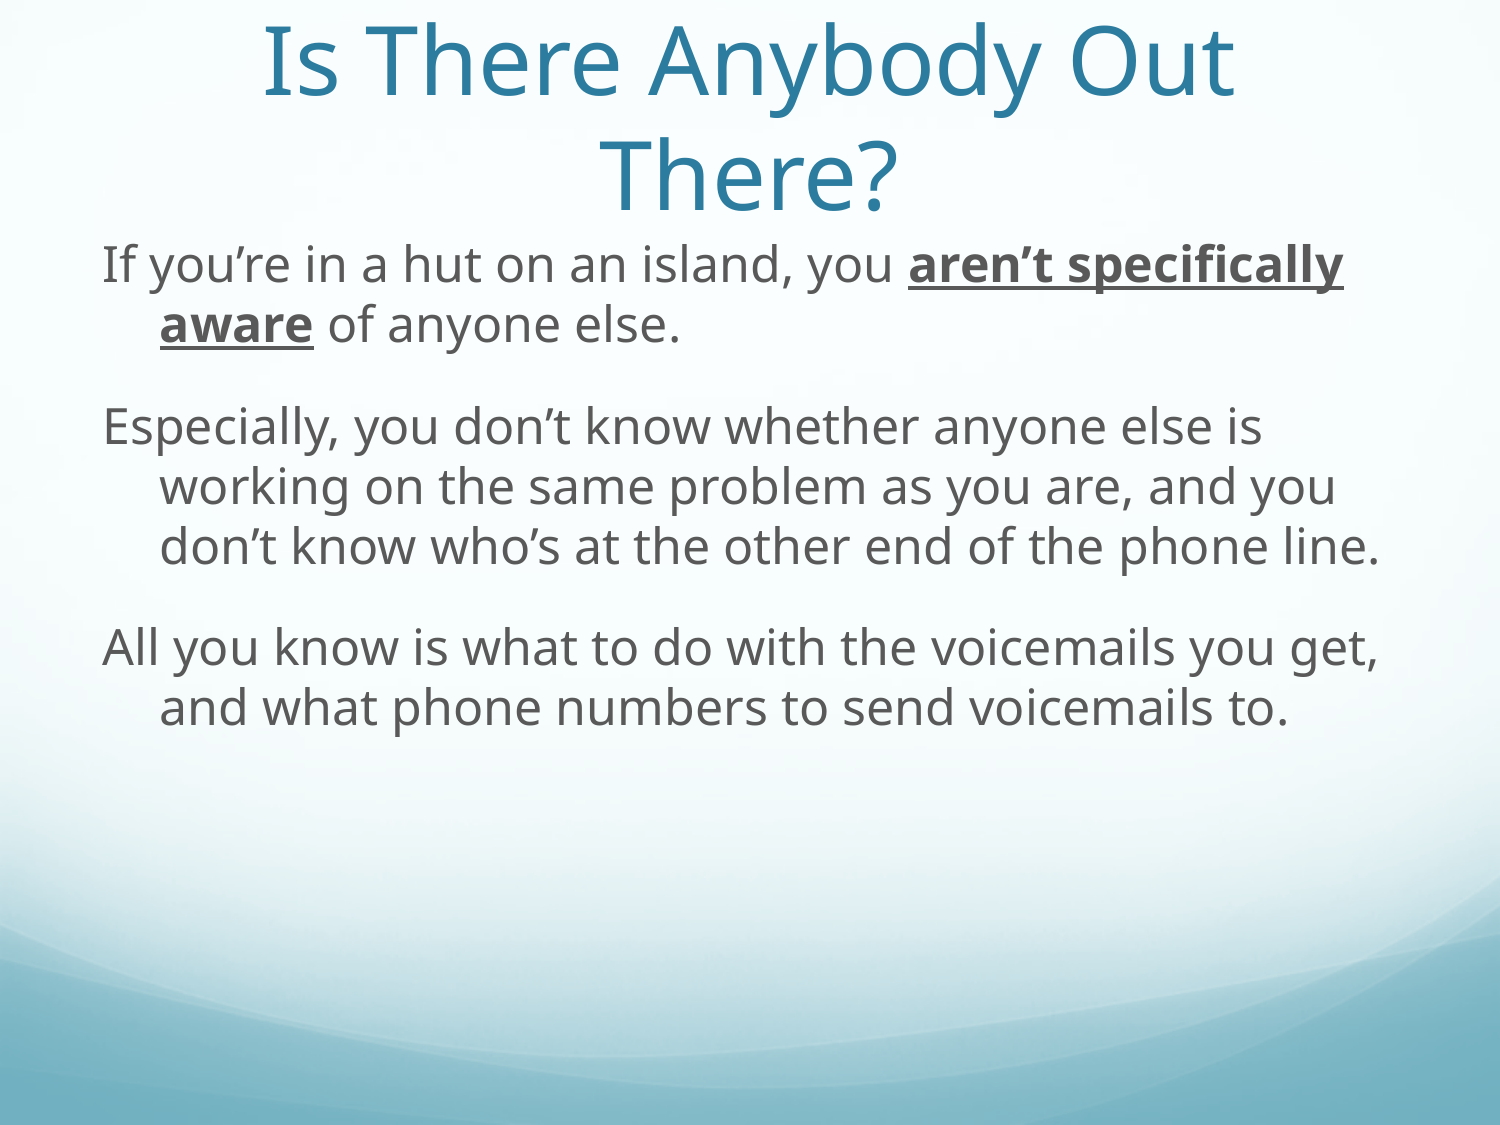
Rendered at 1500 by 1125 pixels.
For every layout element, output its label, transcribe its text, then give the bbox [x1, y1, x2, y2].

title Is There Anybody Out There? [90, 17, 1410, 224]
list If you’re in a hut on an island, you aren’t specifically aware of anyone else. Especially, you don’t know whether anyone else is working on the same problem as you are, and you don’t know who’s at the other end of the phone line. All you know is what to do with the voicemails you get, and what phone numbers to send voicemails to. [87, 224, 1425, 1000]
